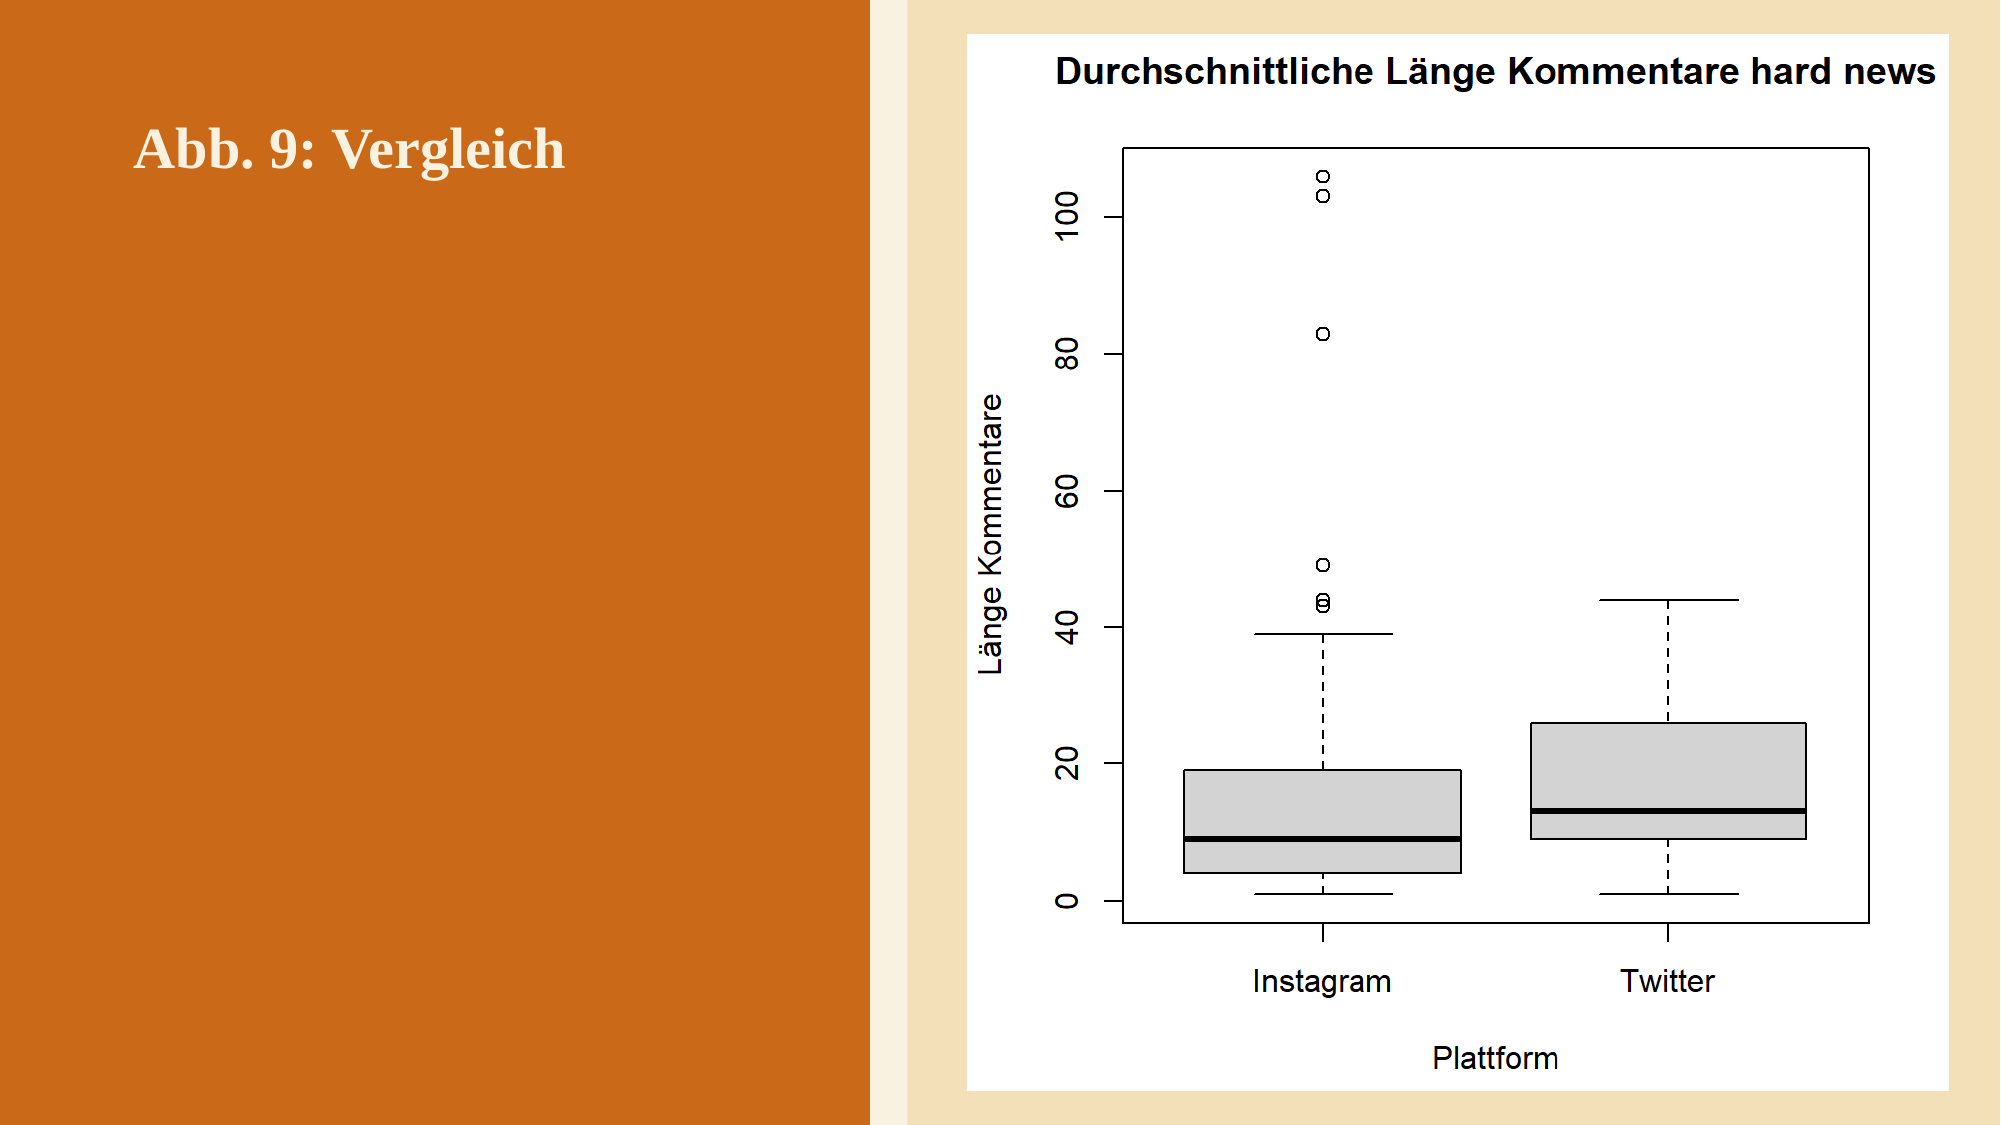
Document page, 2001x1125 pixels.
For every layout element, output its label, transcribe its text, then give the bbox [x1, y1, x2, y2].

picture [966, 33, 1949, 1091]
title Abb. 9: Vergleich [118, 114, 888, 469]
